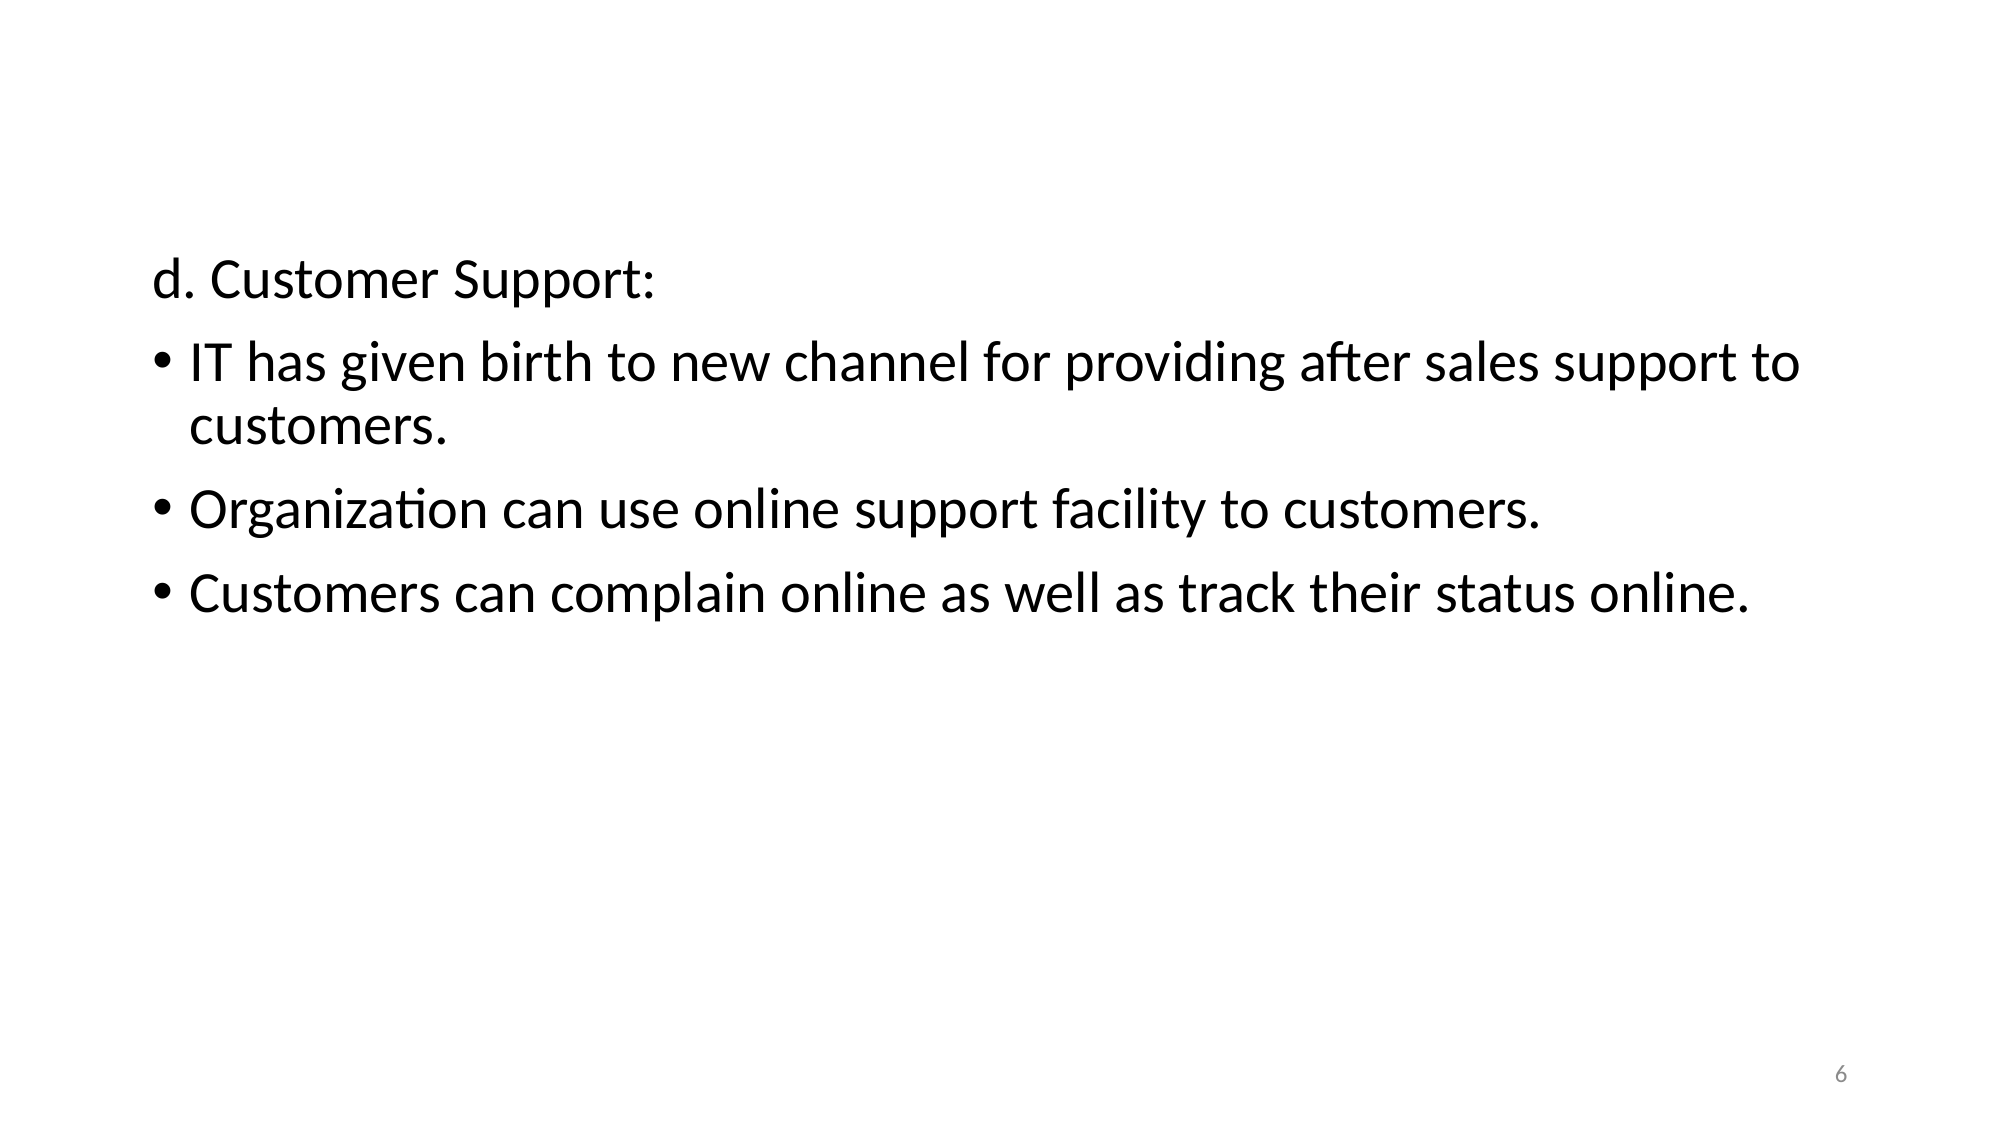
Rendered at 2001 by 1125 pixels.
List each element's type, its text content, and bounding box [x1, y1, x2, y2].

slide_number 6 [1412, 1042, 1863, 1103]
list d. Customer Support: IT has given birth to new channel for providing after sales support to customers. Organization can use online support facility to customers. Customers can complain online as well as track their status online. [137, 240, 1863, 1014]
